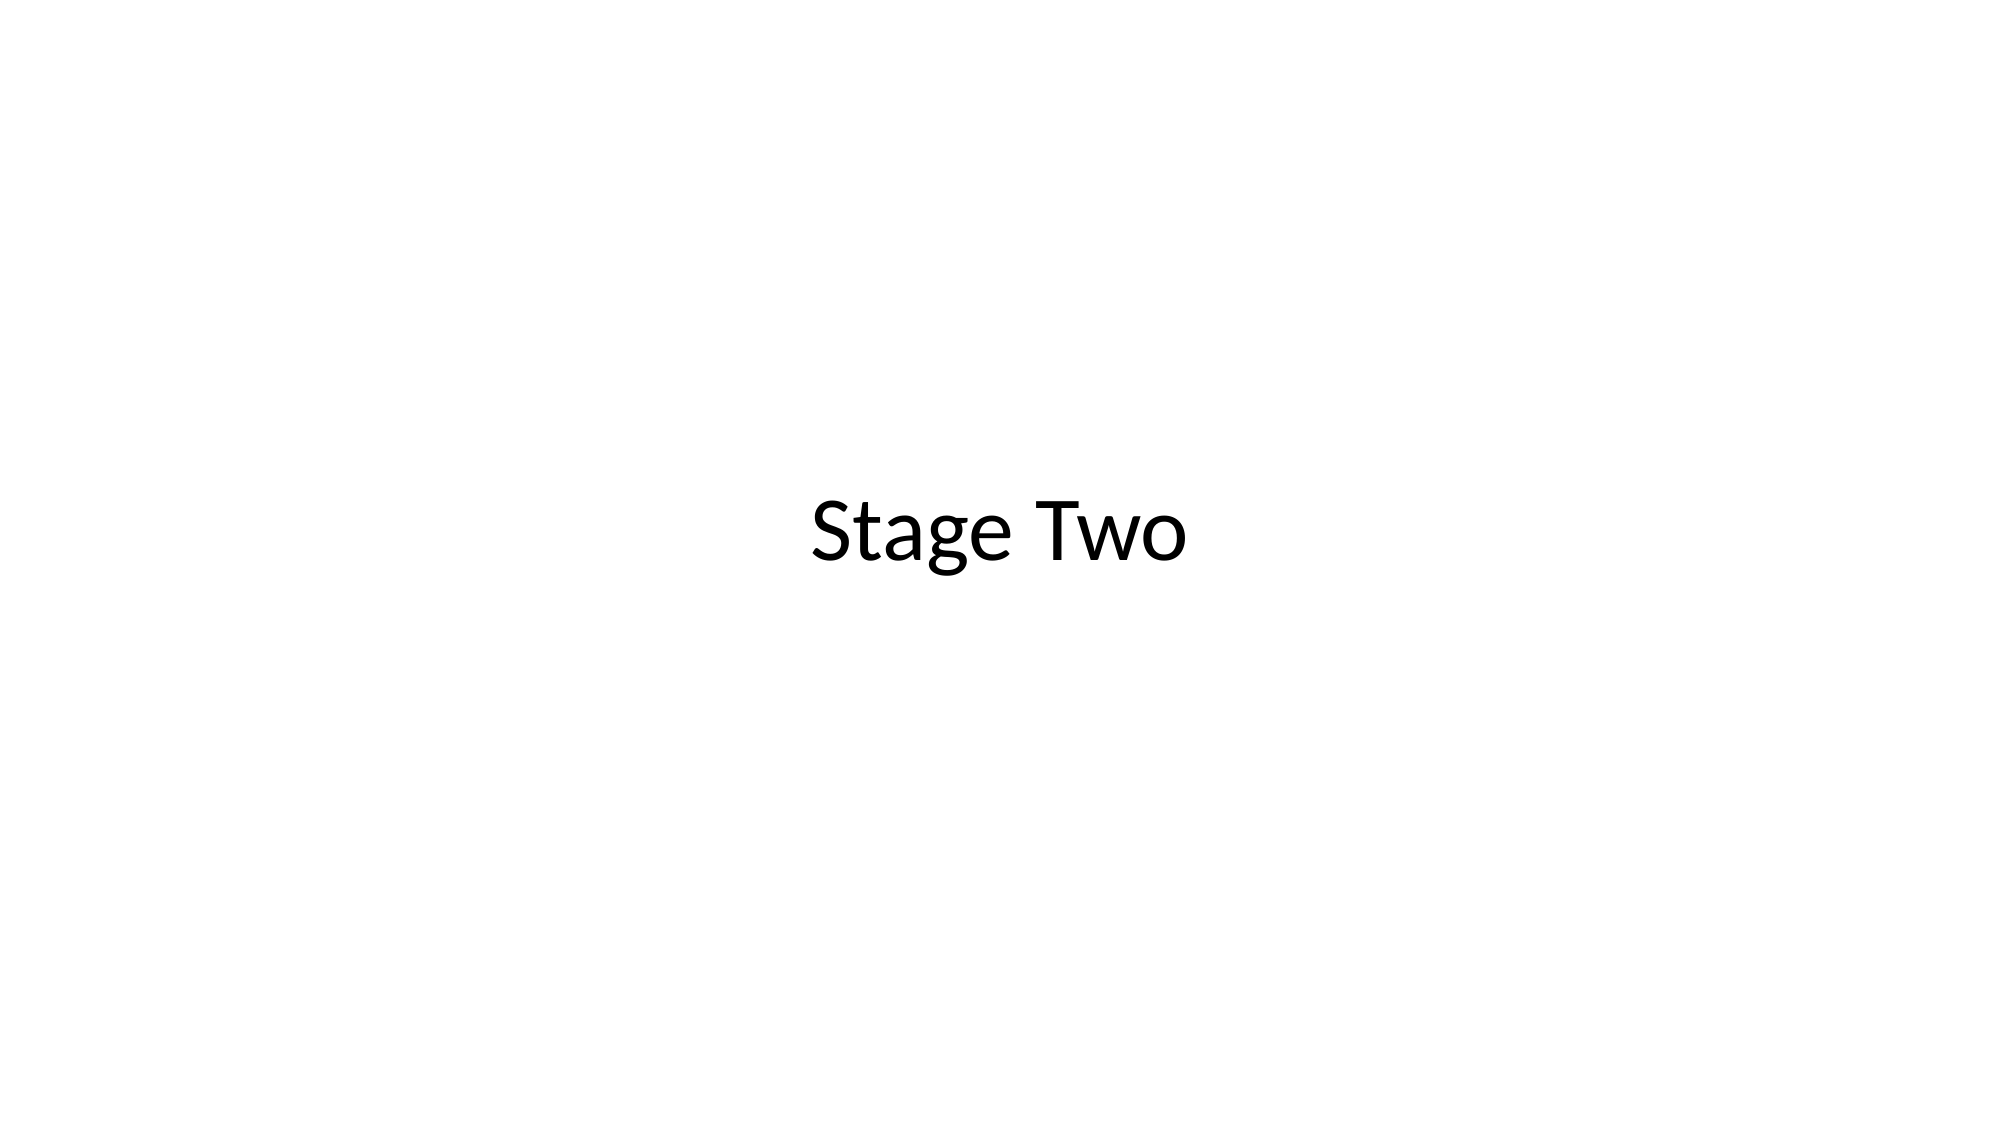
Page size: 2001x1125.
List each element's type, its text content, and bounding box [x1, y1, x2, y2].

list Stage Two [137, 299, 1863, 1014]
